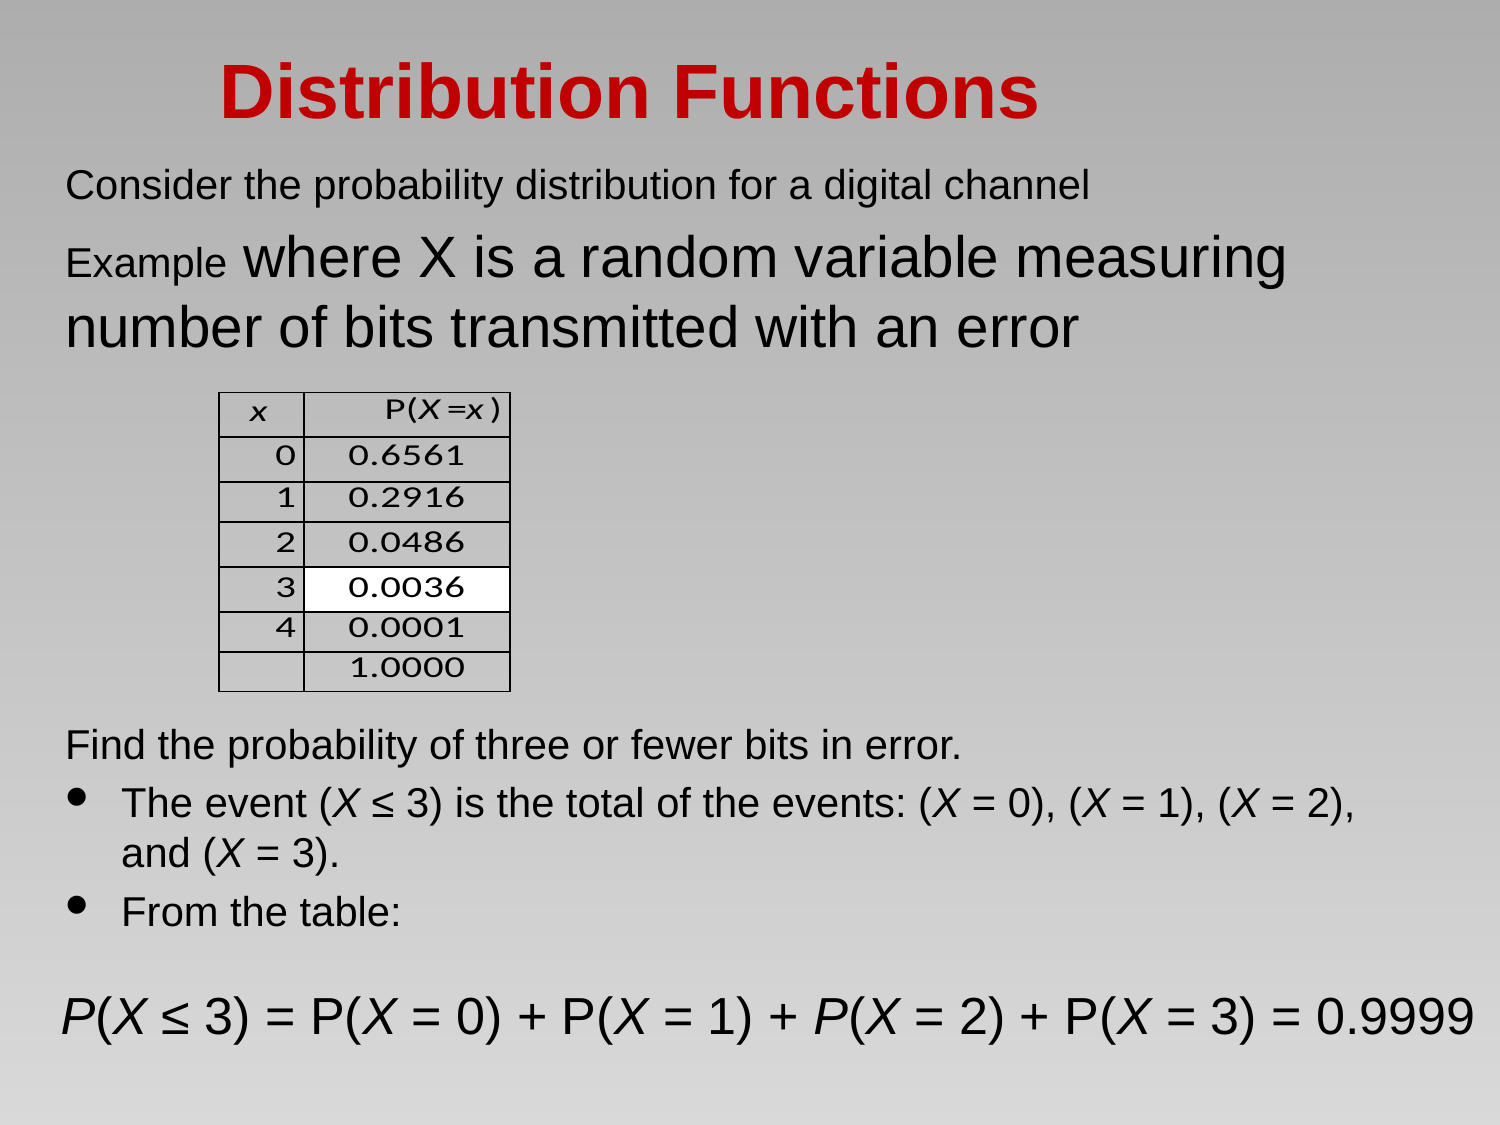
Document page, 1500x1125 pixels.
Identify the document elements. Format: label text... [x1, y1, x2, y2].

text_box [217, 391, 514, 694]
text_box P(X ≤ 3) = P(X = 0) + P(X = 1) + P(X = 2) + P(X = 3) = 0.9999 [45, 974, 1491, 1053]
list Consider the probability distribution for a digital channel Example where X is a random variable measuring number of bits transmitted with an error Find the probability of three or fewer bits in error. The event (X ≤ 3) is the total of the events: (X = 0), (X = 1), (X = 2), and (X = 3). From the table: [50, 149, 1438, 713]
title Distribution Functions [204, 0, 1425, 143]
